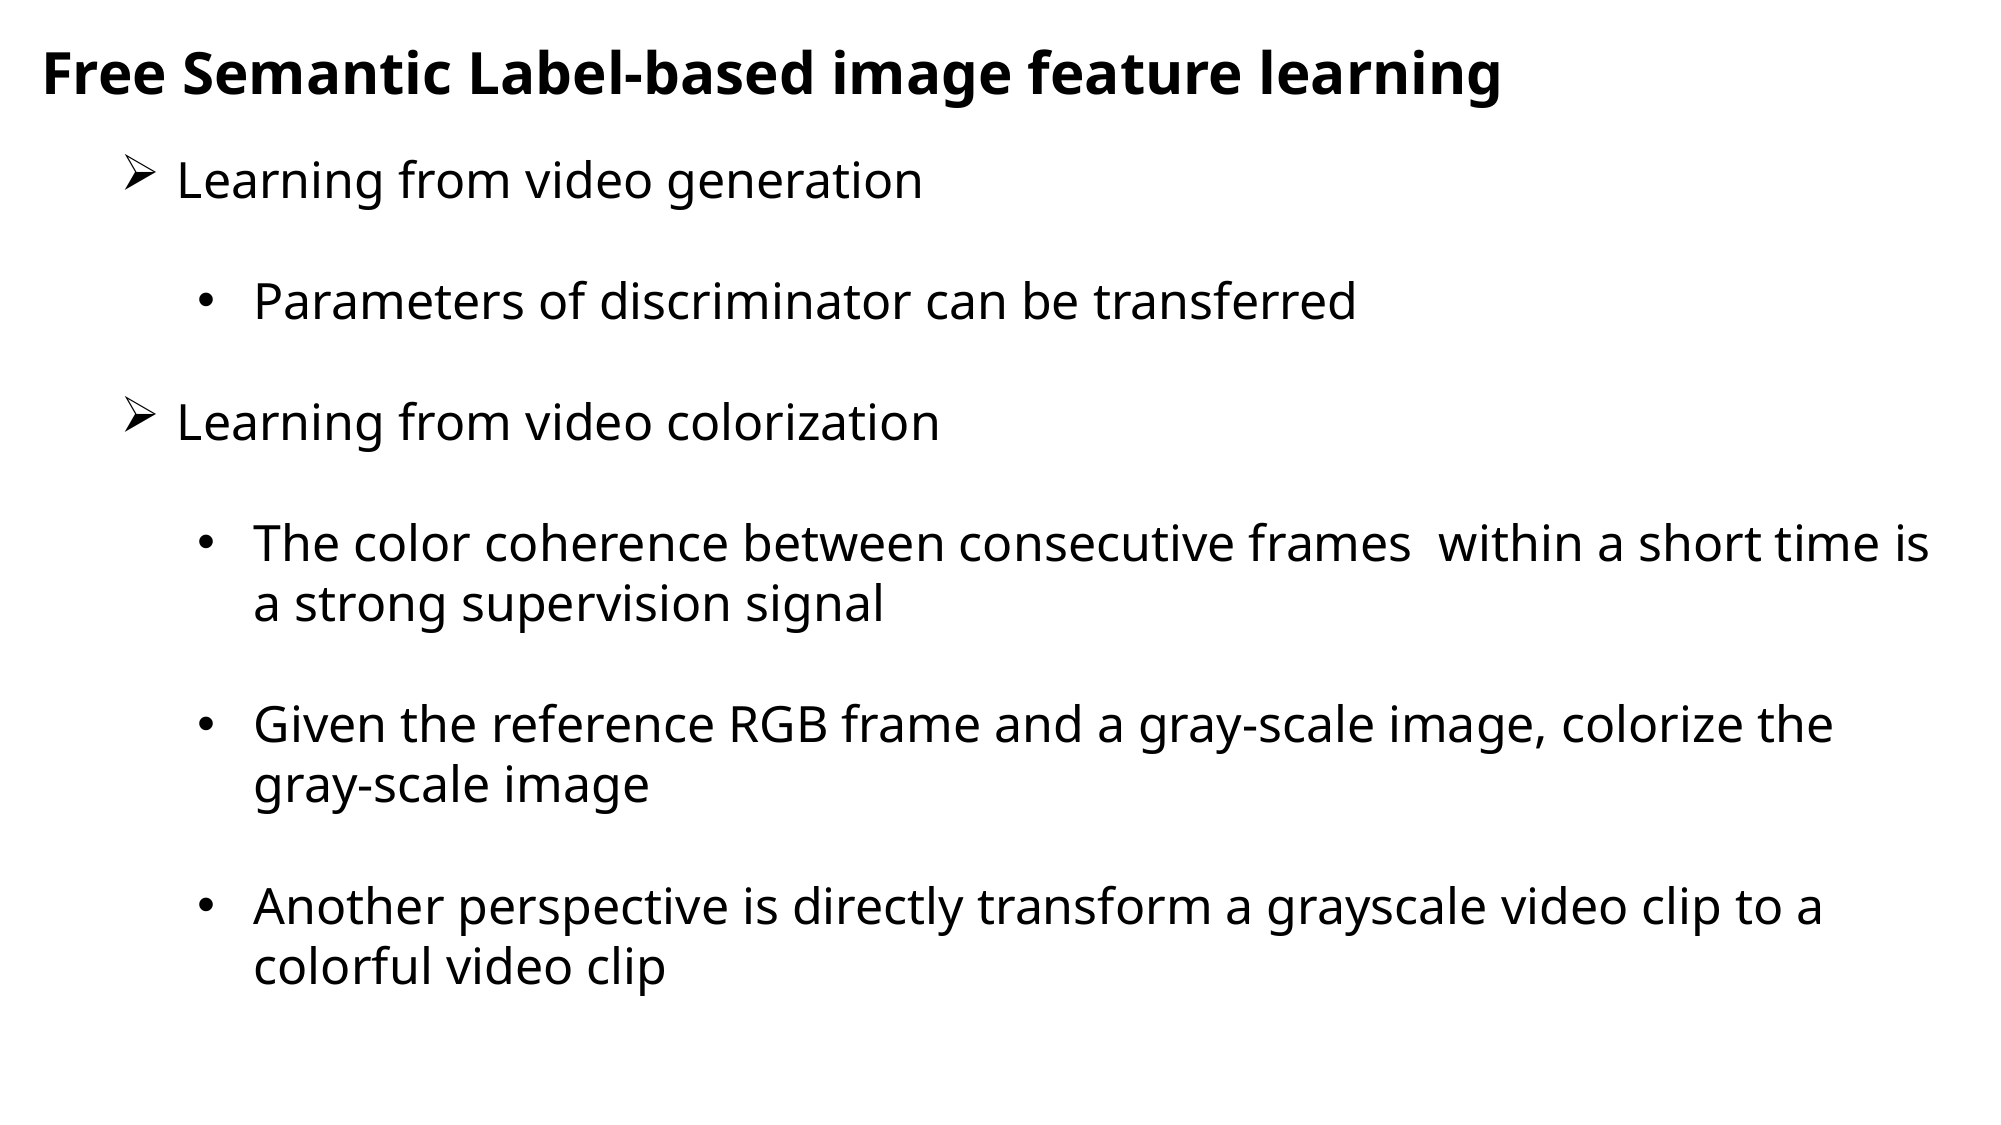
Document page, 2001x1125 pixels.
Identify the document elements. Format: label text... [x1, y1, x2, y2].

text_box Free Semantic Label-based image feature learning [26, 28, 1822, 114]
text_box Learning from video colorization [30, 383, 1775, 458]
text_box Given the reference RGB frame and a gray-scale image, colorize the gray-scale image [182, 685, 1969, 821]
text_box Learning from video generation [30, 141, 1775, 217]
text_box Parameters of discriminator can be transferred [182, 262, 1969, 337]
text_box Another perspective is directly transform a grayscale video clip to a colorful video clip [182, 866, 1969, 1002]
text_box The color coherence between consecutive frames within a short time is a strong supervision signal [182, 503, 1969, 639]
